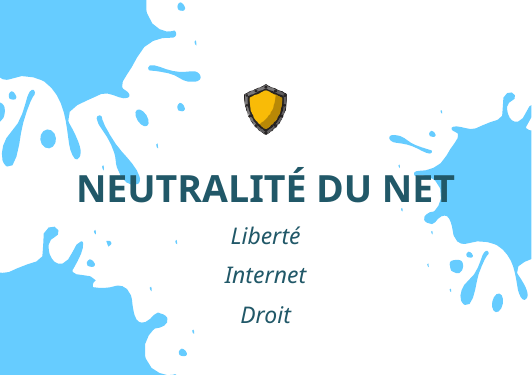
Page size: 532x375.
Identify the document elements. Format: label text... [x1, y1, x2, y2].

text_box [389, 92, 532, 313]
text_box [0, 0, 201, 186]
text_box [178, 348, 187, 357]
picture [244, 84, 287, 135]
text_box Internet [210, 253, 322, 296]
text_box Droit [225, 293, 306, 336]
text_box NEUTRALITÉ DU NET [61, 157, 389, 217]
text_box Liberté [215, 213, 316, 253]
text_box [0, 226, 168, 375]
